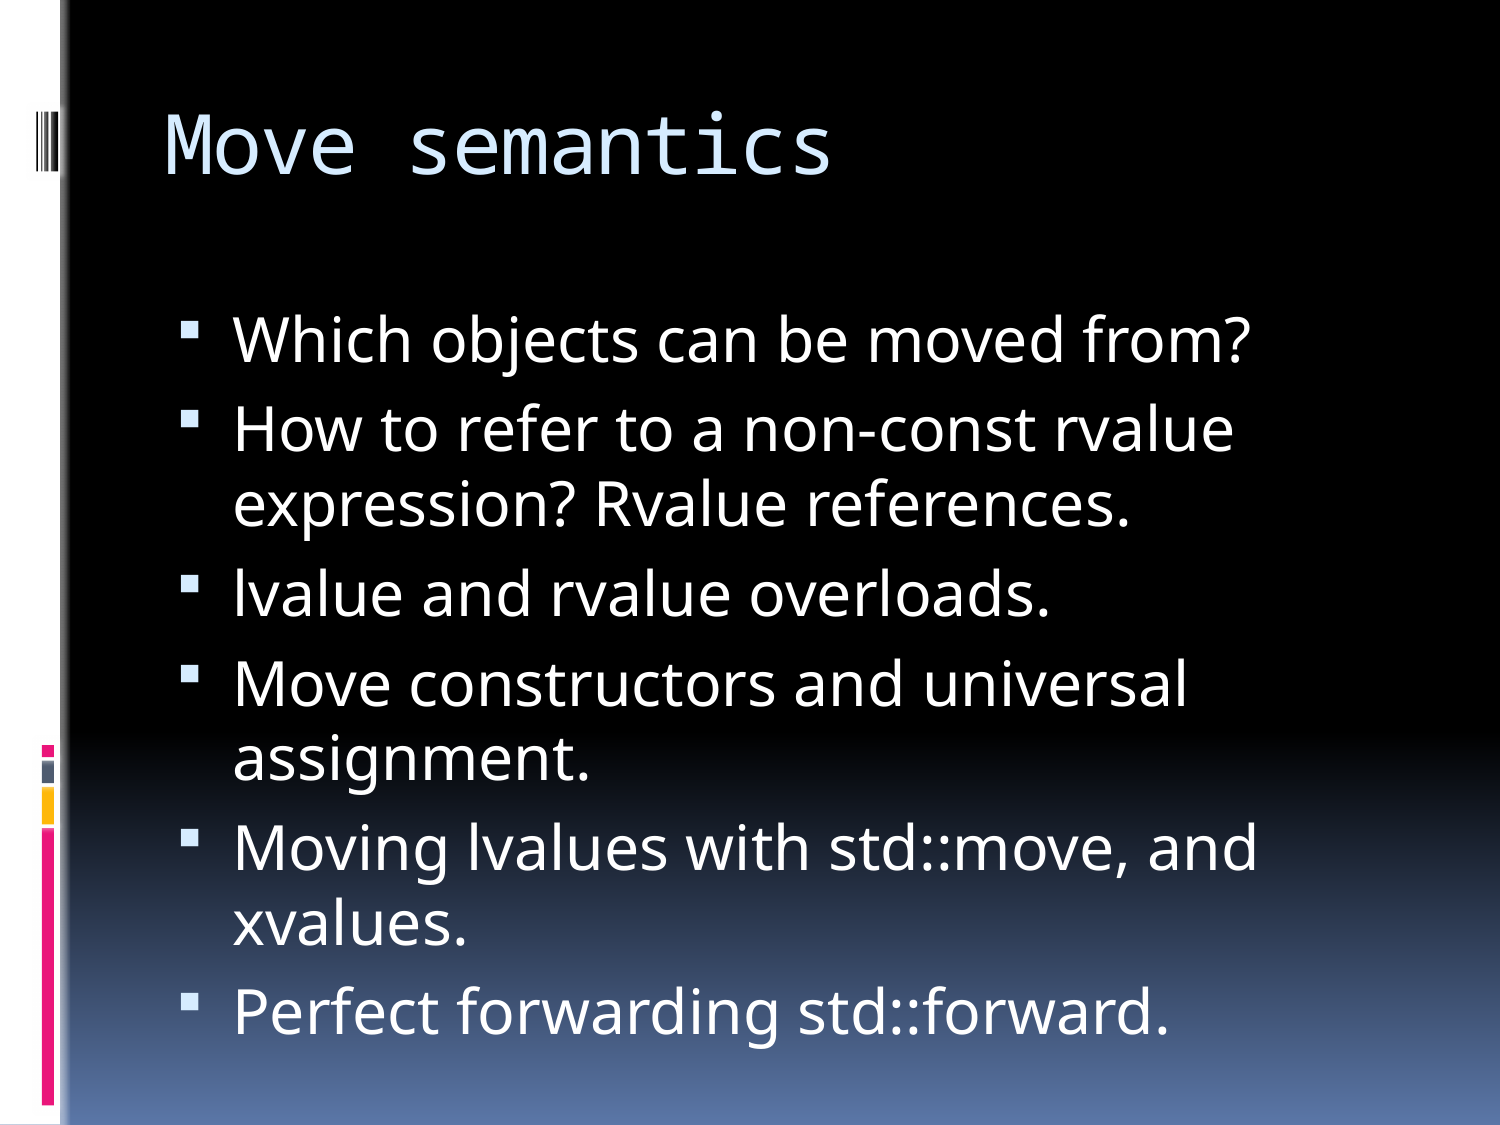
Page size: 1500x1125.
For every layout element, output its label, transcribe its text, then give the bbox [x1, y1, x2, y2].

list Which objects can be moved from? How to refer to a non-const rvalue expression? Rvalue references. lvalue and rvalue overloads. Move constructors and universal assignment. Moving lvalues with std::move, and xvalues. Perfect forwarding std::forward. [150, 292, 1425, 1043]
title Move semantics [150, 83, 1425, 234]
